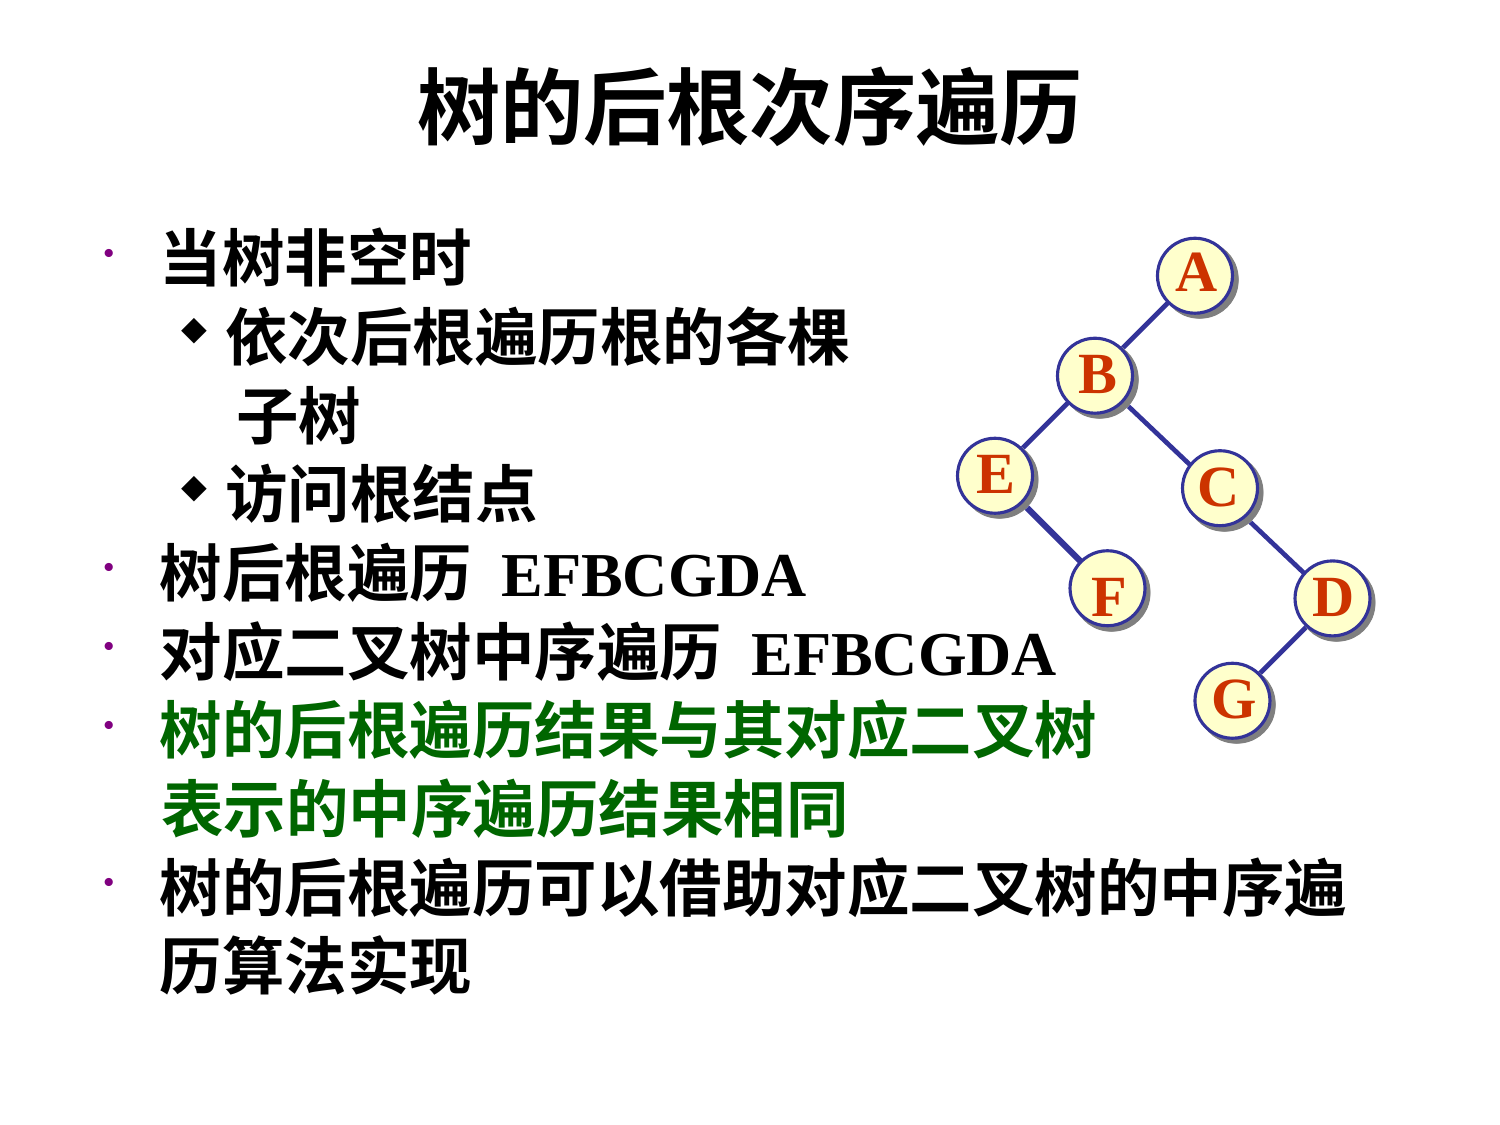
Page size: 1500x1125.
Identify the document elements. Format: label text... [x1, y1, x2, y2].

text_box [450, 225, 1371, 739]
title 树的后根次序遍历 [75, 45, 1425, 166]
list 当树非空时 依次后根遍历根的各棵 子树 访问根结点 树后根遍历 EFBCGDA 对应二叉树中序遍历 EFBCGDA 树的后根遍历结果与其对应二叉树 表示的中序遍历结果相同 树的后根遍历可以借助对应二叉树的中序遍历算法实现 [88, 208, 1380, 1053]
